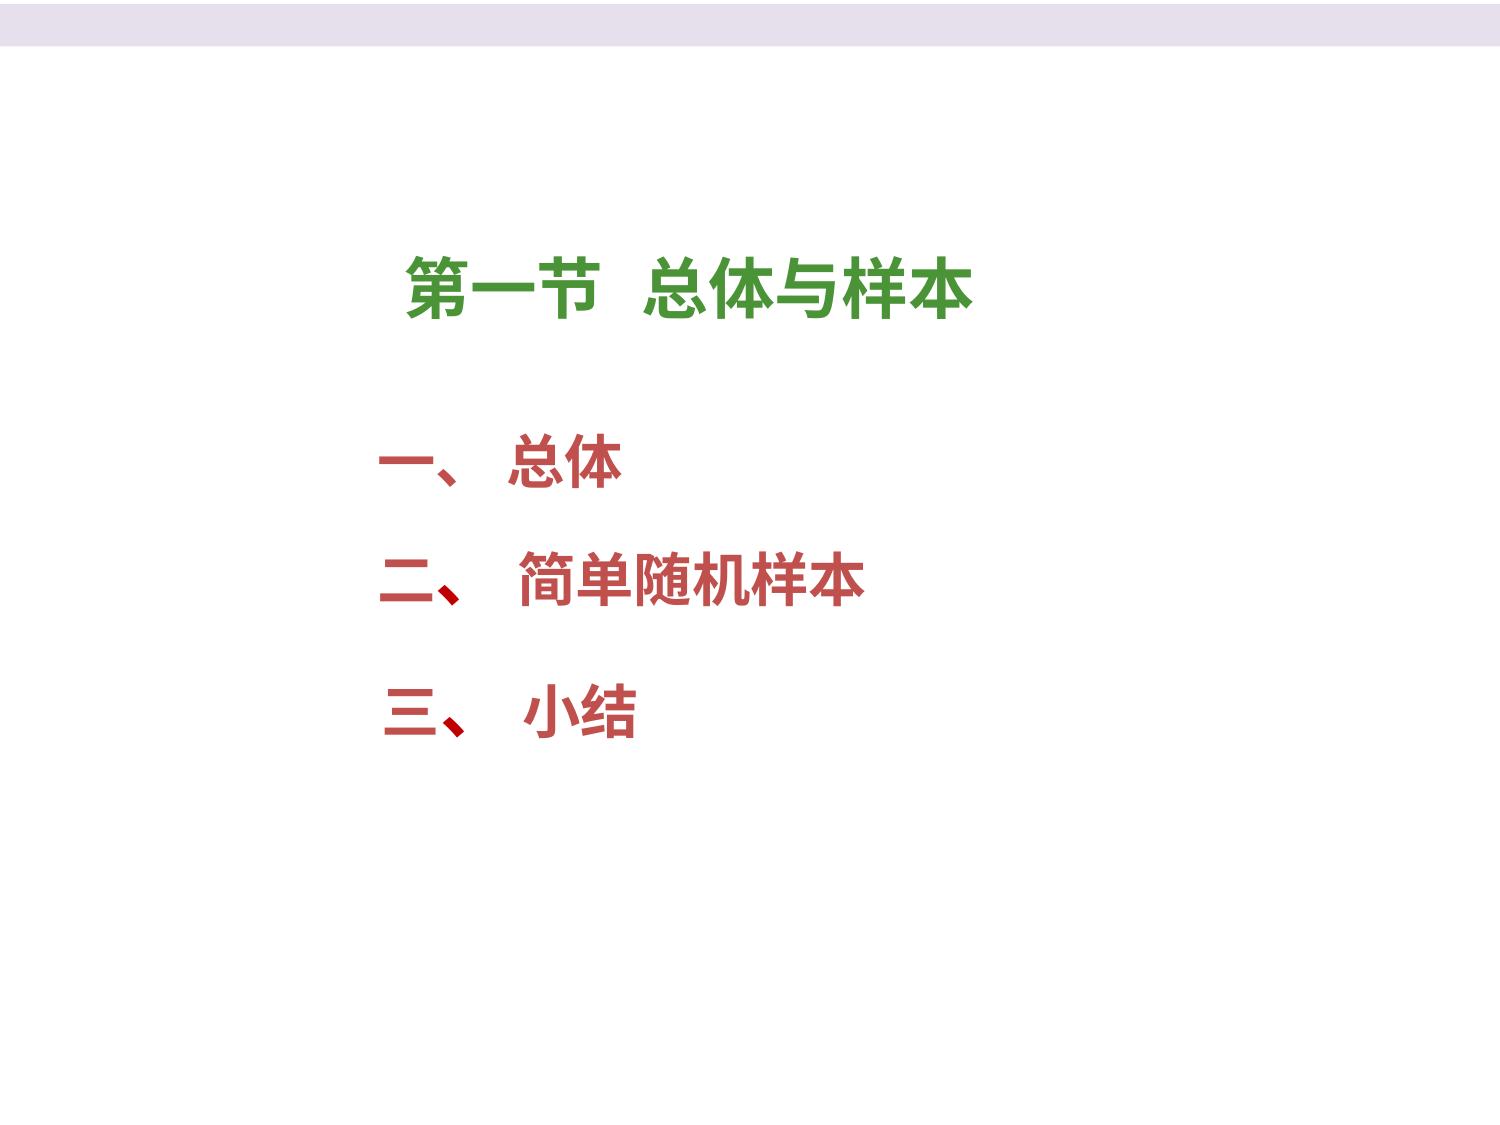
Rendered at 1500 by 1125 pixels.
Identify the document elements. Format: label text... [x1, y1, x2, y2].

text_box 一、 总体 [362, 409, 1050, 504]
text_box 第一节 总体与样本 [14, 222, 1365, 338]
text_box 三、 小结 [367, 659, 1216, 754]
text_box 二、 简单随机样本 [362, 527, 1211, 622]
